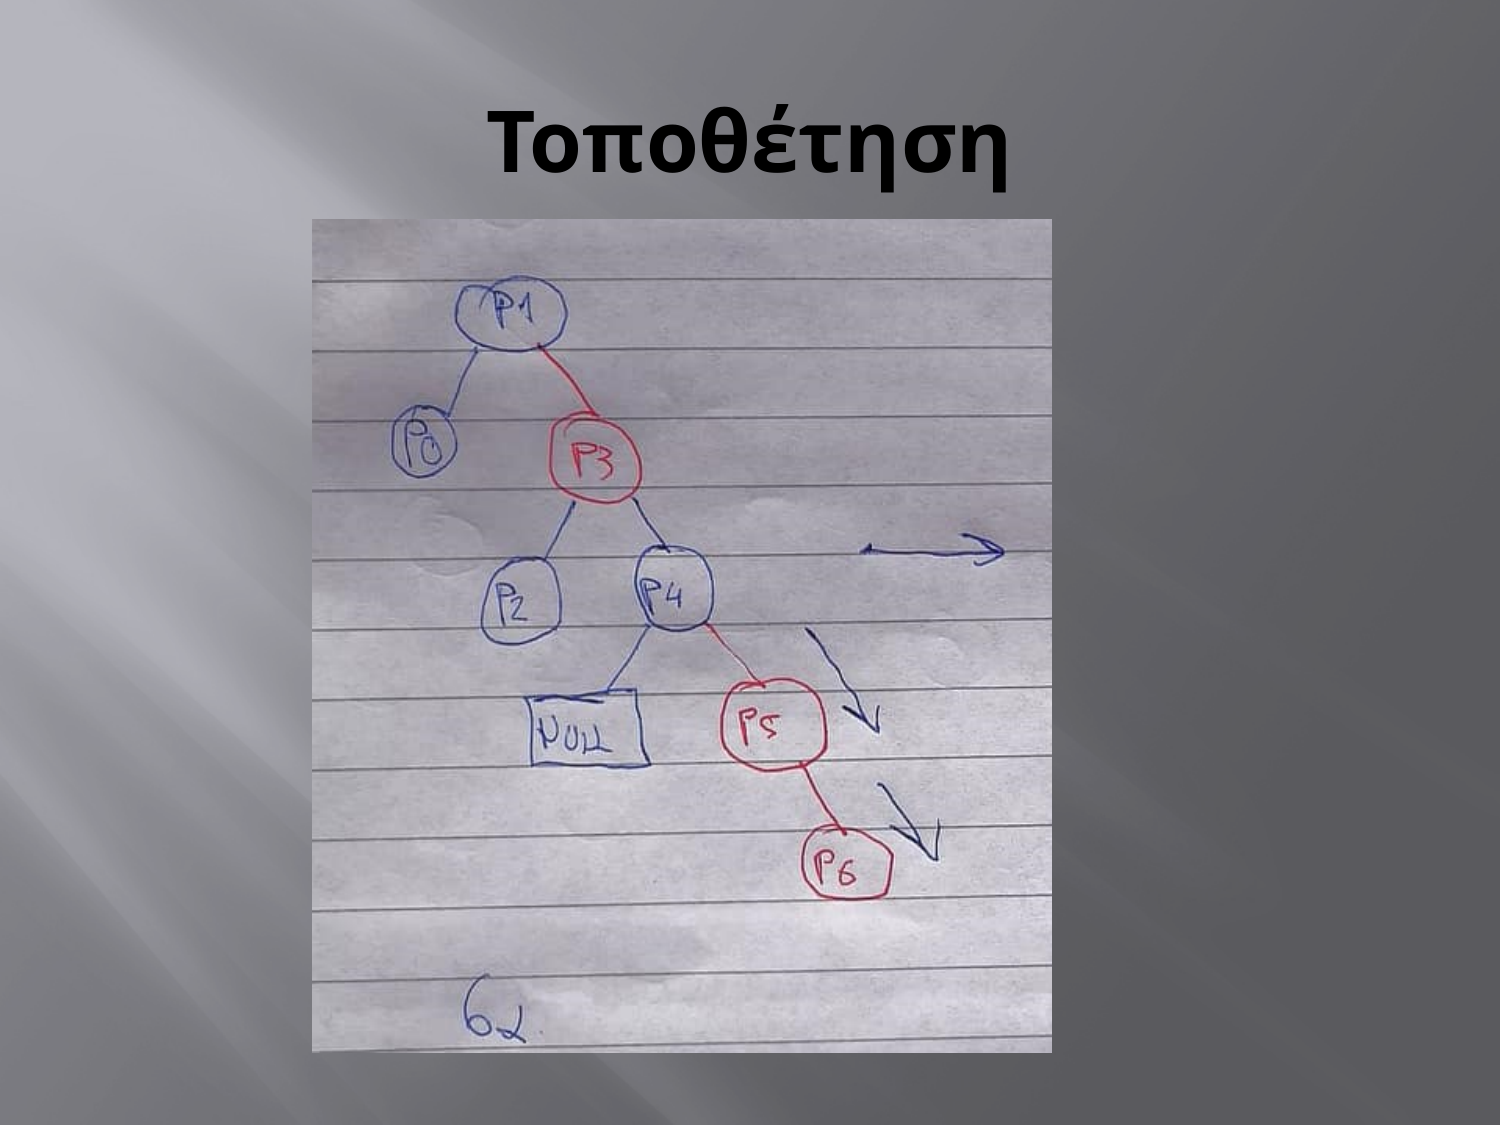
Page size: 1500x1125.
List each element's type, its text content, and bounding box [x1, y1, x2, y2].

title Τοποθέτηση [75, 45, 1425, 233]
picture [312, 219, 1053, 1053]
